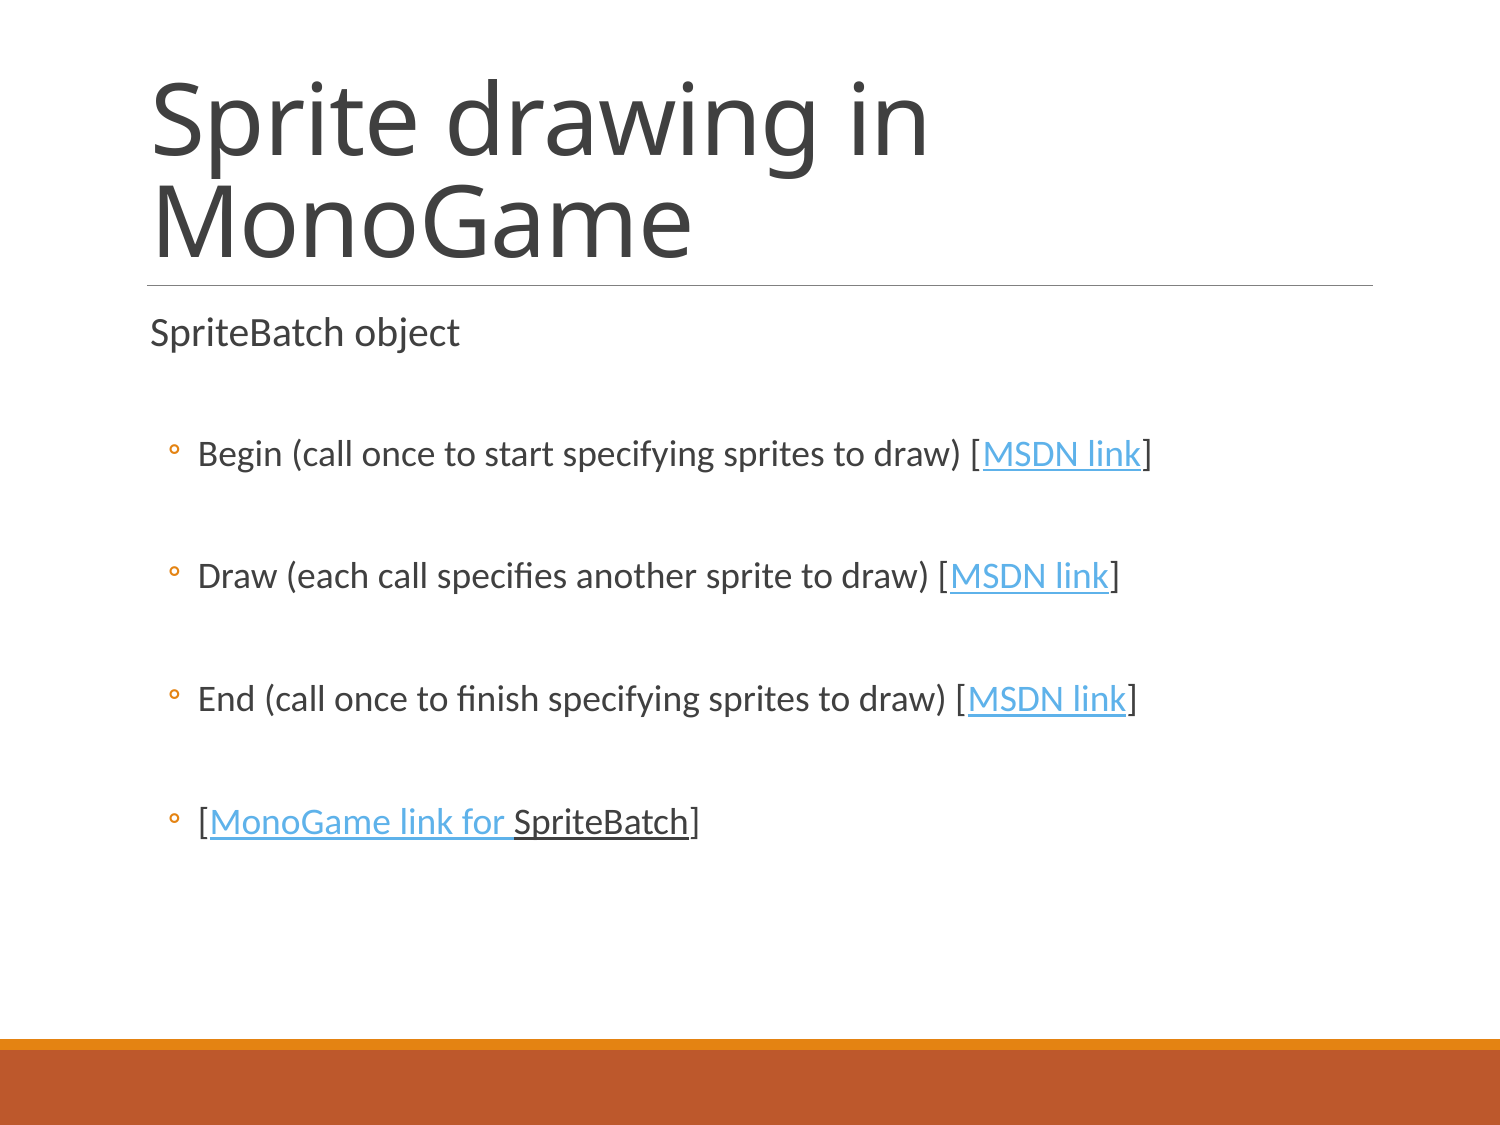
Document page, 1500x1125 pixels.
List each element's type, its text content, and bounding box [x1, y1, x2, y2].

list SpriteBatch object Begin (call once to start specifying sprites to draw) [MSDN link] Draw (each call specifies another sprite to draw) [MSDN link] End (call once to finish specifying sprites to draw) [MSDN link] [MonoGame link for SpriteBatch] [135, 302, 1373, 963]
title Sprite drawing in MonoGame [135, 47, 1373, 285]
